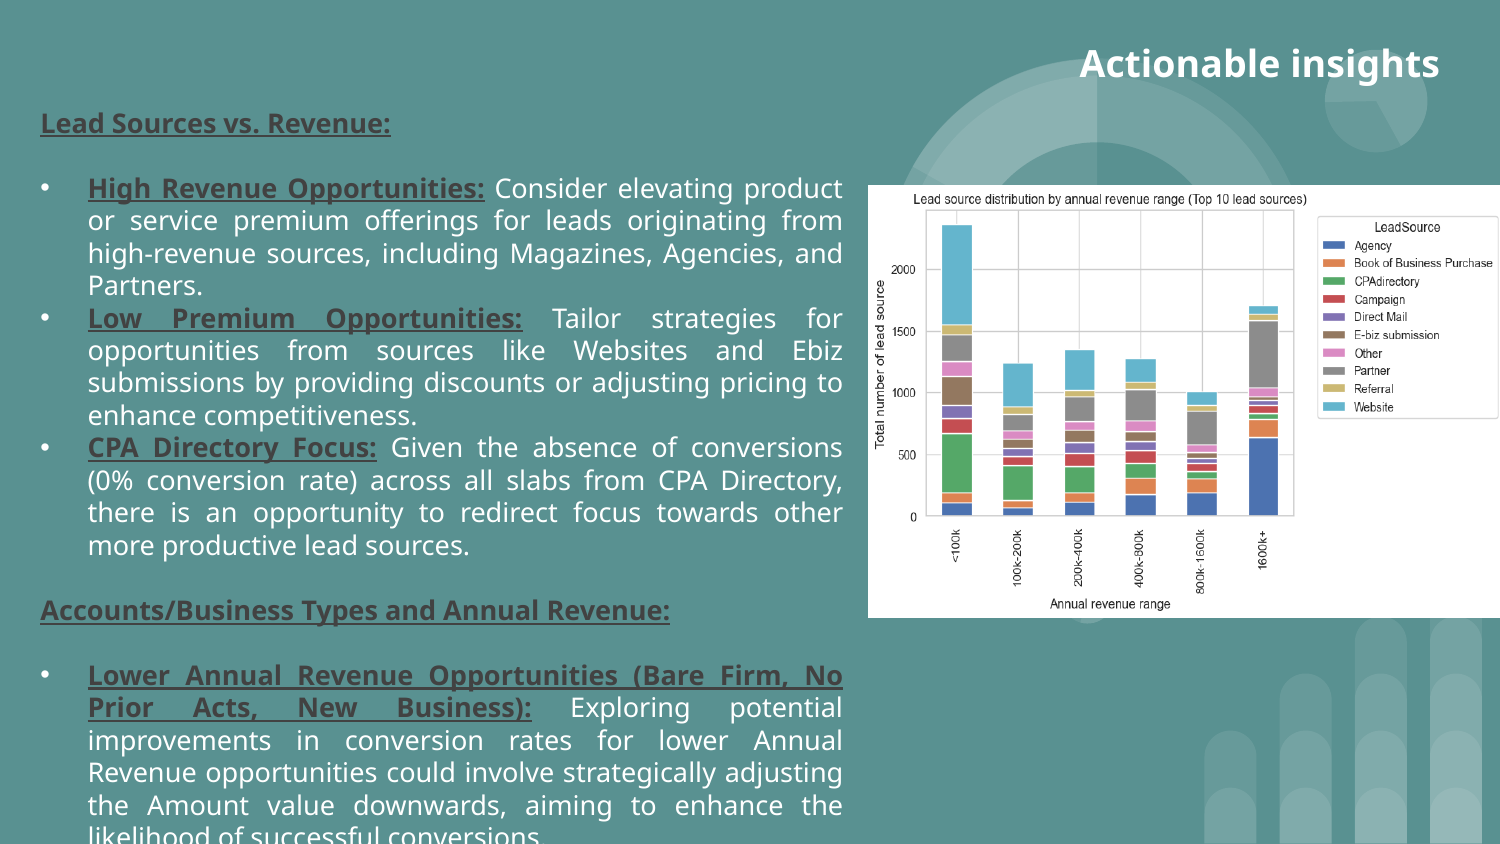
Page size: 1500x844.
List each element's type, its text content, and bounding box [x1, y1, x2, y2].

picture [867, 185, 1500, 619]
subtitle Lead Sources vs. Revenue: High Revenue Opportunities: Consider elevating product or service premium offerings for leads originating from high-revenue sources, including Magazines, Agencies, and Partners. Low Premium Opportunities: Tailor strategies for opportunities from sources like Websites and Ebiz submissions by providing discounts or adjusting pricing to enhance competitiveness. CPA Directory Focus: Given the absence of conversions (0% conversion rate) across all slabs from CPA Directory, there is an opportunity to redirect focus towards other more productive lead sources. Accounts/Business Types and Annual Revenue: Lower Annual Revenue Opportunities (Bare Firm, No Prior Acts, New Business): Exploring potential improvements in conversion rates for lower Annual Revenue opportunities could involve strategically adjusting the Amount value downwards, aiming to enhance the likelihood of successful conversions. [0, 91, 858, 812]
title Actionable insights [26, 14, 1466, 111]
